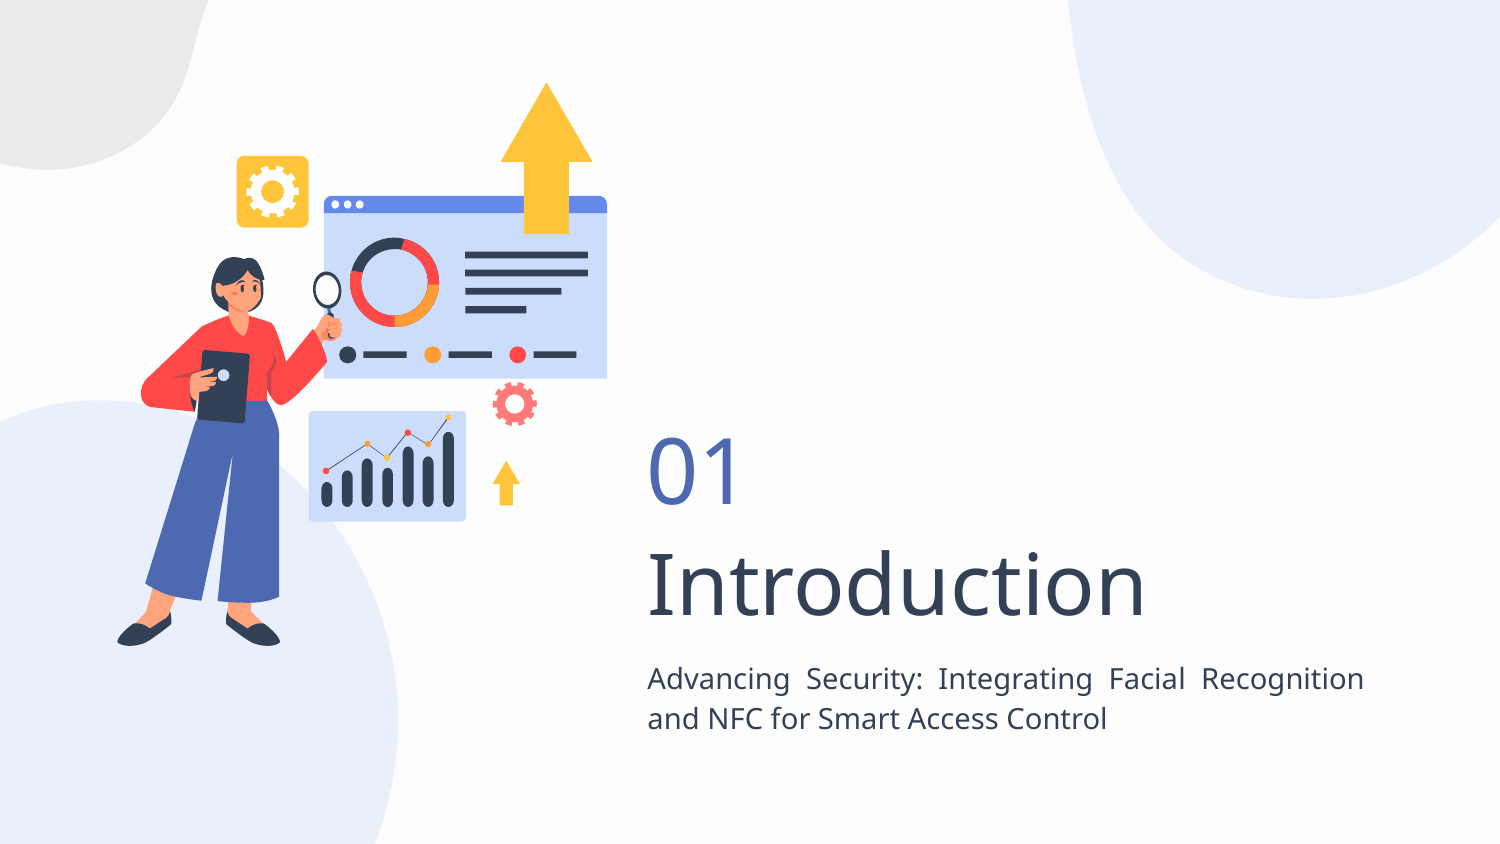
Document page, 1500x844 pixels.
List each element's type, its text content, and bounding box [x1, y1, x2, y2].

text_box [308, 410, 467, 522]
title 01 [631, 423, 795, 539]
subtitle Advancing Security: Integrating Facial Recognition and NFC for Smart Access Control [632, 640, 1381, 702]
title Introduction [632, 518, 1381, 640]
text_box [500, 82, 593, 194]
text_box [236, 155, 309, 228]
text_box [116, 253, 344, 650]
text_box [323, 195, 608, 380]
text_box [492, 386, 537, 426]
text_box [492, 460, 520, 506]
